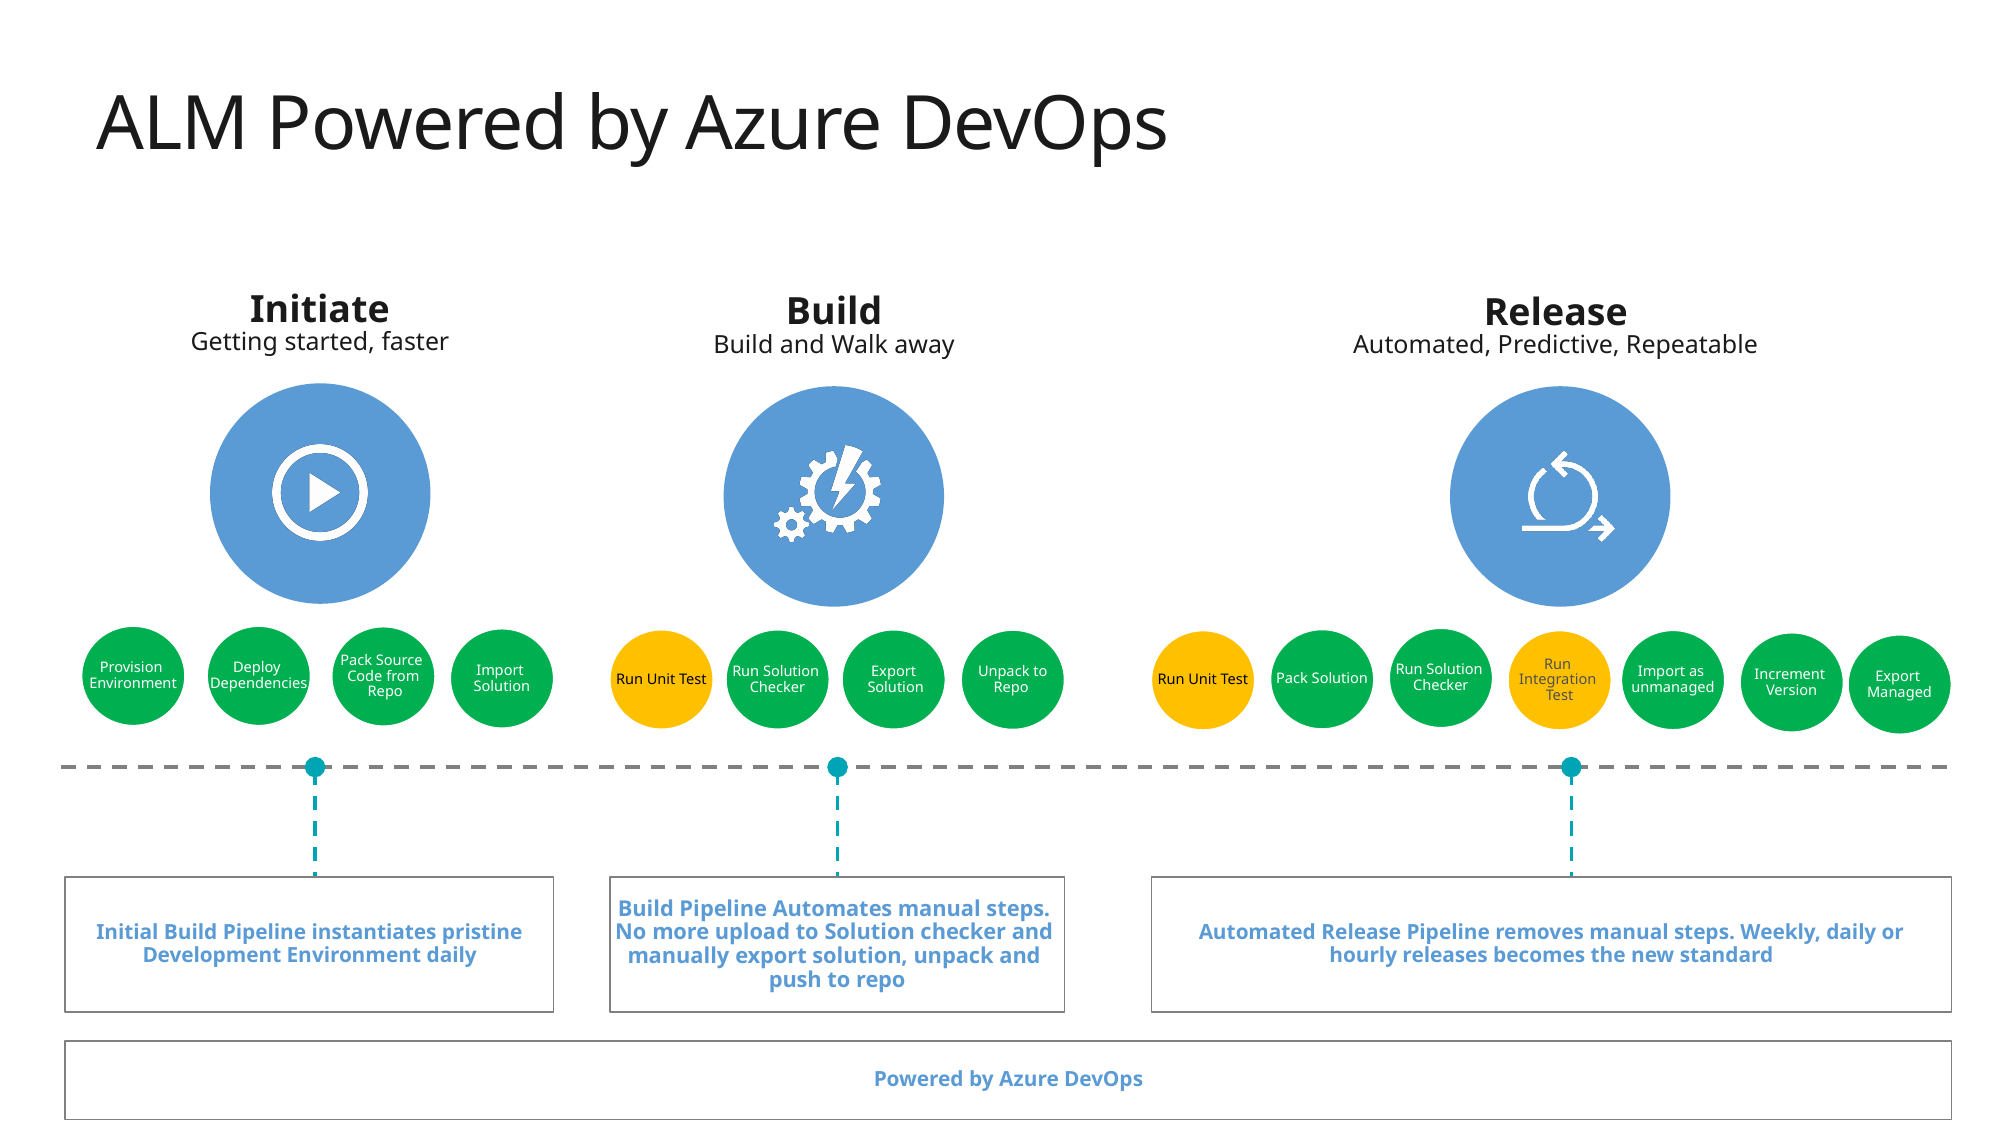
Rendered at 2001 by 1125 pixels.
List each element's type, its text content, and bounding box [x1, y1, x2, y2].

text_box Initial Build Pipeline instantiates pristine Development Environment daily [64, 876, 554, 1013]
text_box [81, 625, 554, 729]
text_box [209, 382, 432, 605]
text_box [609, 629, 1065, 730]
text_box [1449, 385, 1672, 608]
text_box [1432, 401, 1591, 627]
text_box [1290, 293, 1822, 360]
text_box [722, 385, 945, 608]
title ALM Powered by Azure DevOps [96, 75, 1904, 166]
picture [774, 445, 882, 542]
text_box Automated Release Pipeline removes manual steps. Weekly, daily or hourly releases becomes the new standard [1151, 876, 1952, 1013]
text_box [79, 289, 561, 357]
picture [1522, 449, 1615, 543]
text_box Import as unmanaged [1620, 629, 1726, 731]
text_box Powered by Azure DevOps [64, 1040, 1952, 1120]
text_box Increment Version [1739, 631, 1845, 733]
text_box Export Managed [1847, 634, 1953, 736]
picture [272, 444, 369, 541]
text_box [564, 292, 1104, 360]
text_box Build Pipeline Automates manual steps. No more upload to Solution checker and manually export solution, unpack and push to repo [609, 876, 1065, 1013]
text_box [1151, 627, 1612, 731]
